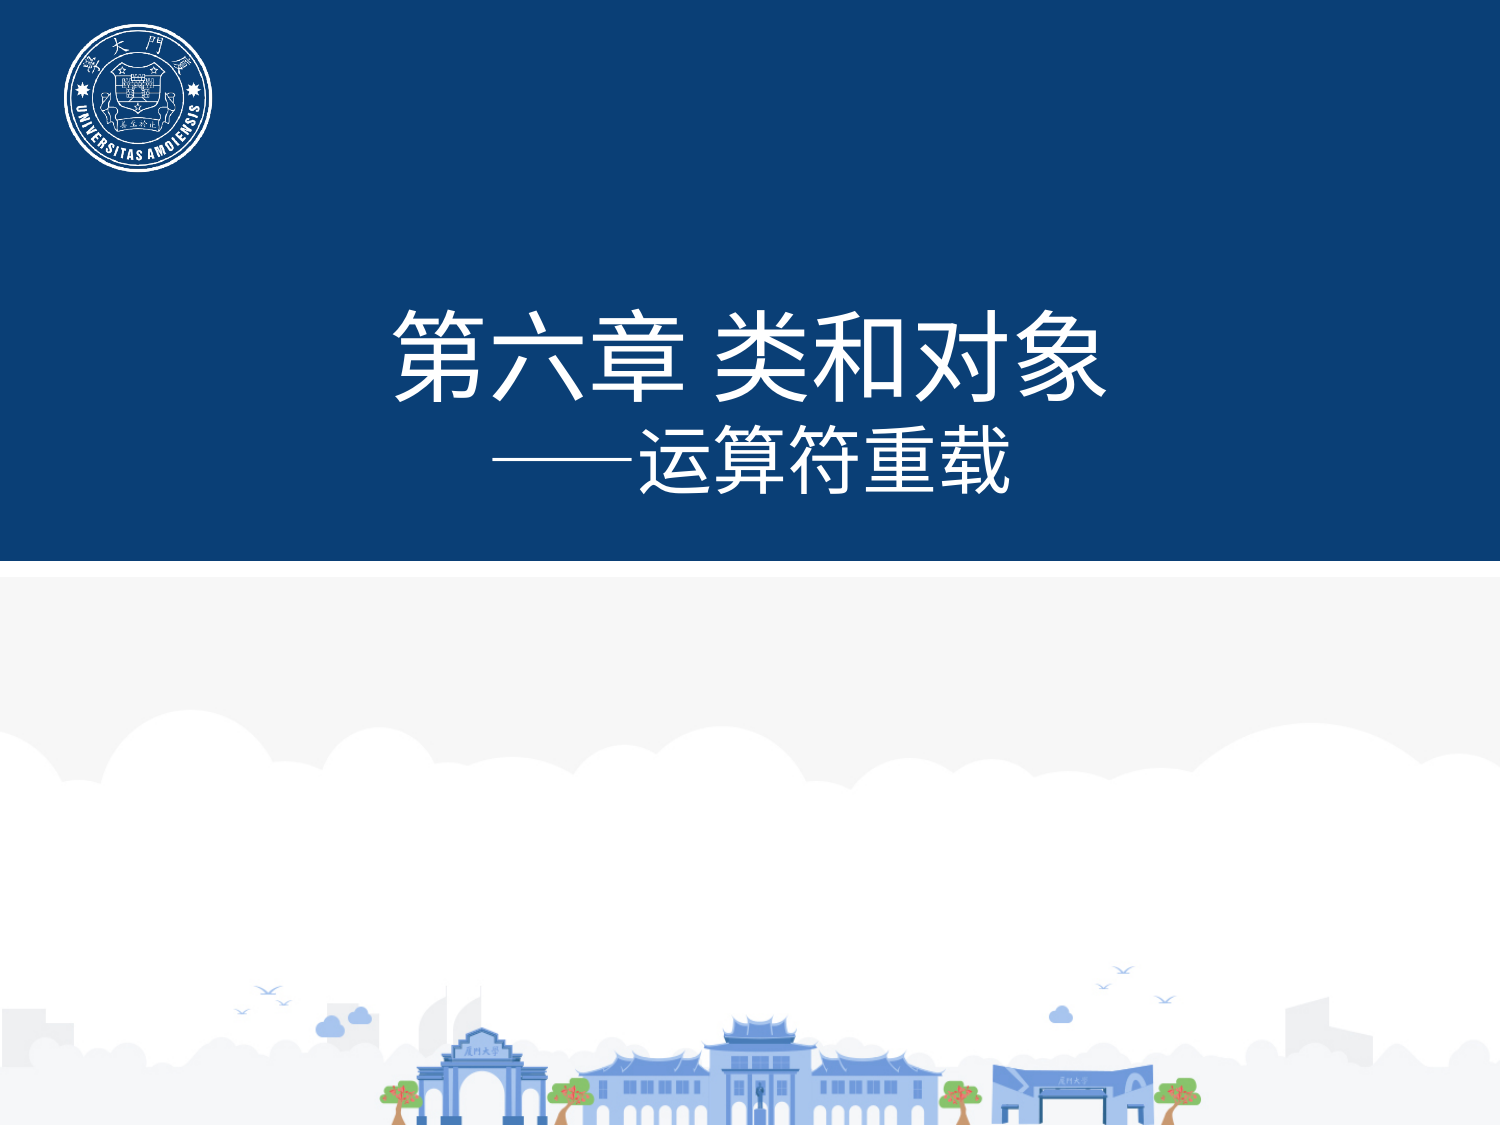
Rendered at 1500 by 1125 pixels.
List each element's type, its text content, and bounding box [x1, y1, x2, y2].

picture [62, 22, 213, 173]
picture [0, 577, 1500, 1125]
title 第六章 类和对象 ——运算符重载 [194, 255, 1306, 543]
